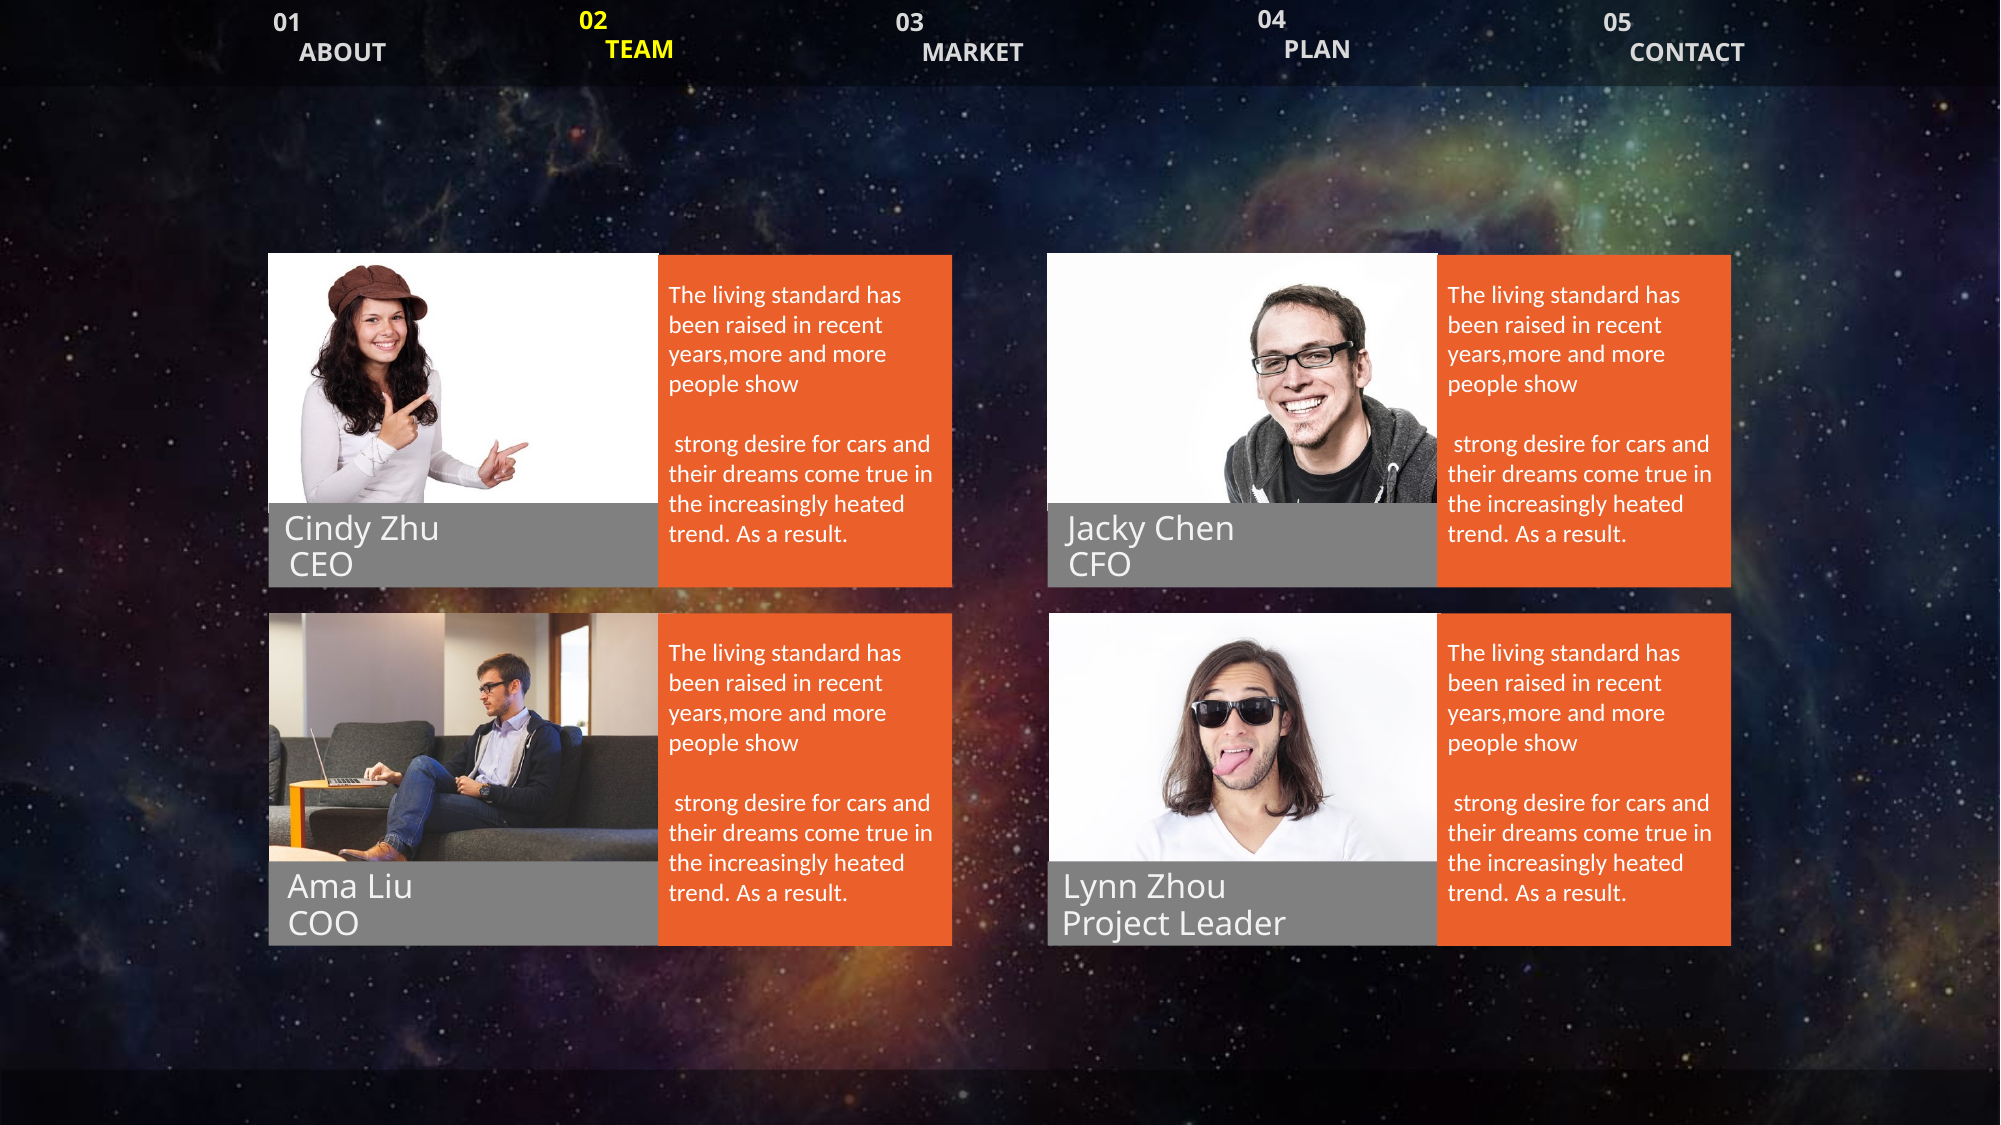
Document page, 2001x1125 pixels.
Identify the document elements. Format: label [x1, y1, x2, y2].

text_box [268, 254, 953, 592]
text_box [1047, 613, 1732, 951]
text_box [1047, 254, 1732, 592]
picture [0, 0, 2000, 1125]
text_box [268, 613, 953, 951]
